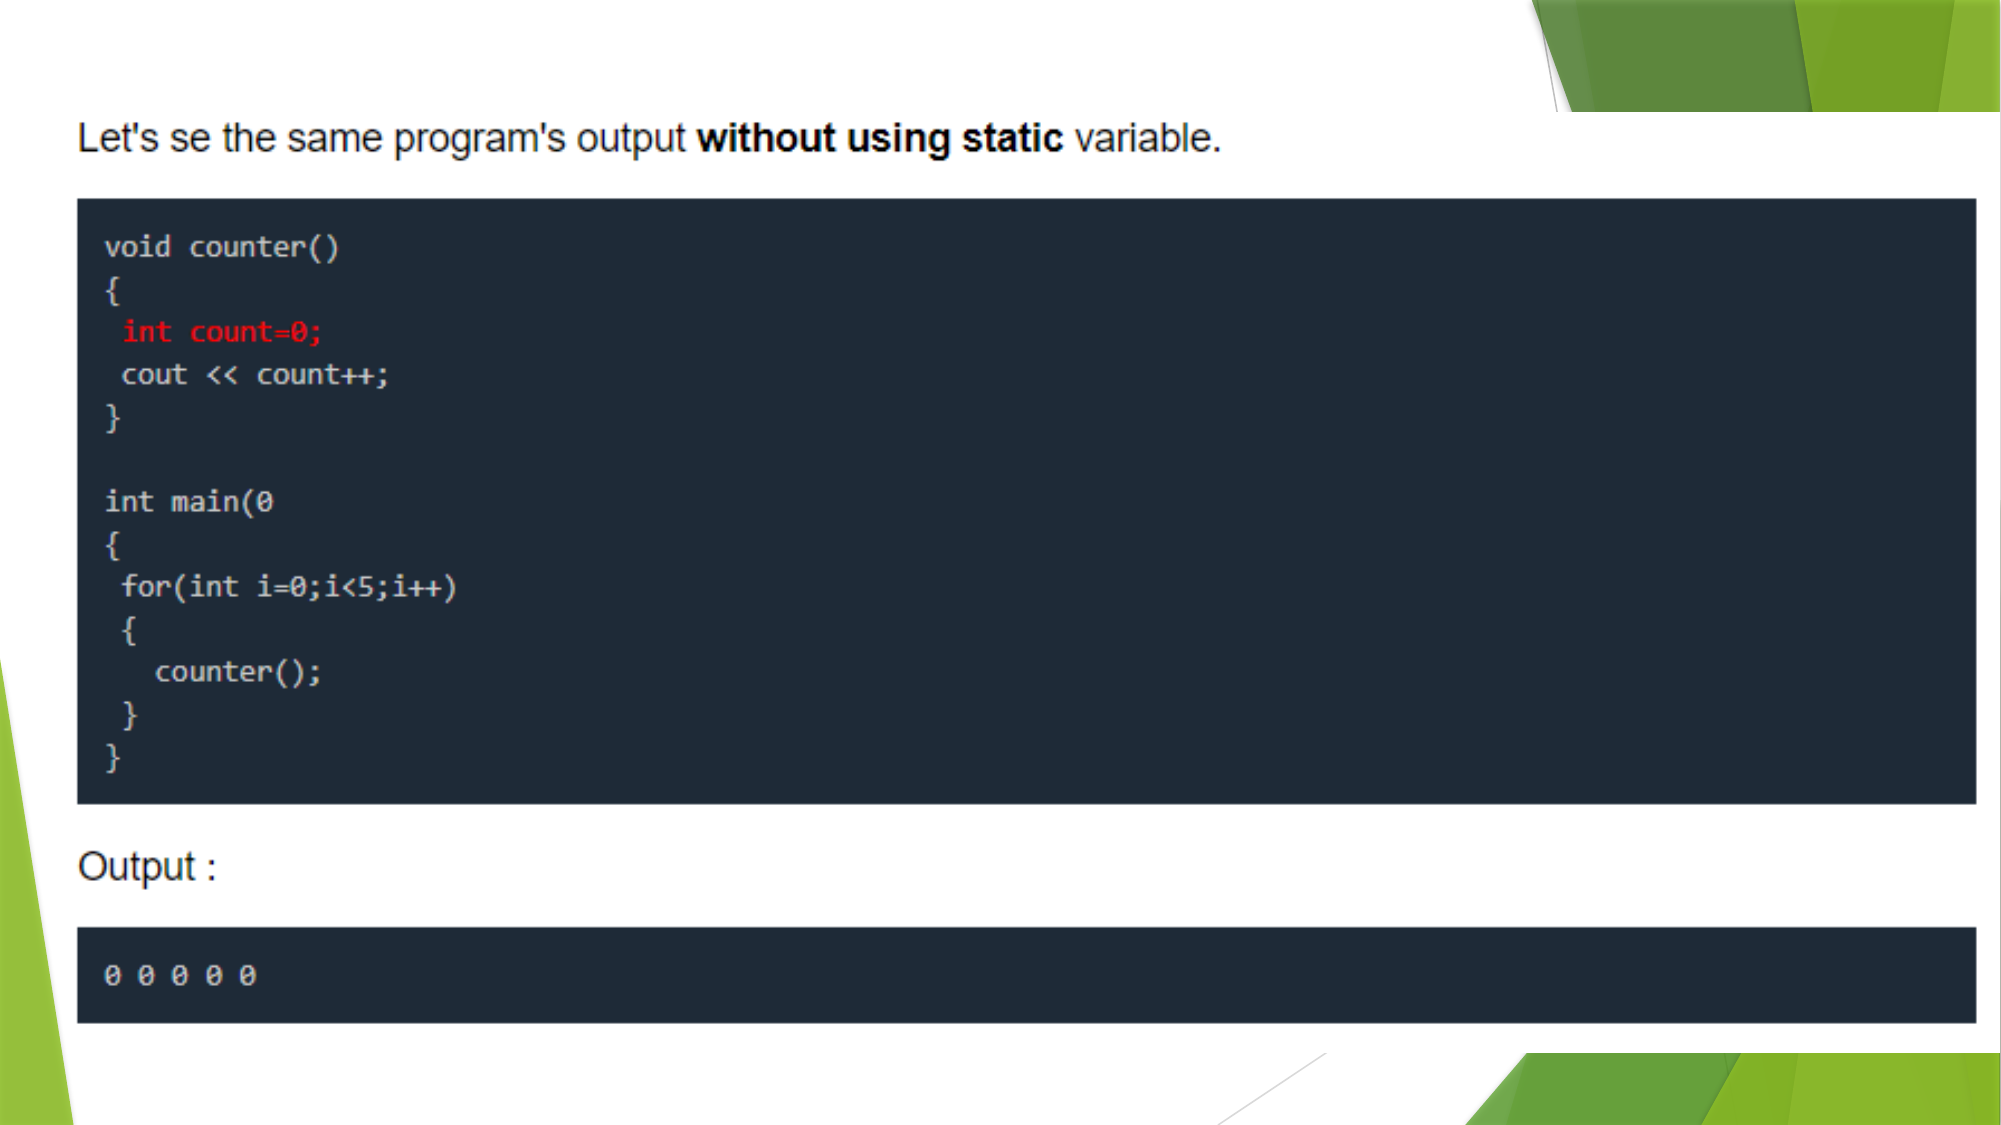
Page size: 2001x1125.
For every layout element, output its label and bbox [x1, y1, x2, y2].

picture [68, 111, 2000, 1054]
